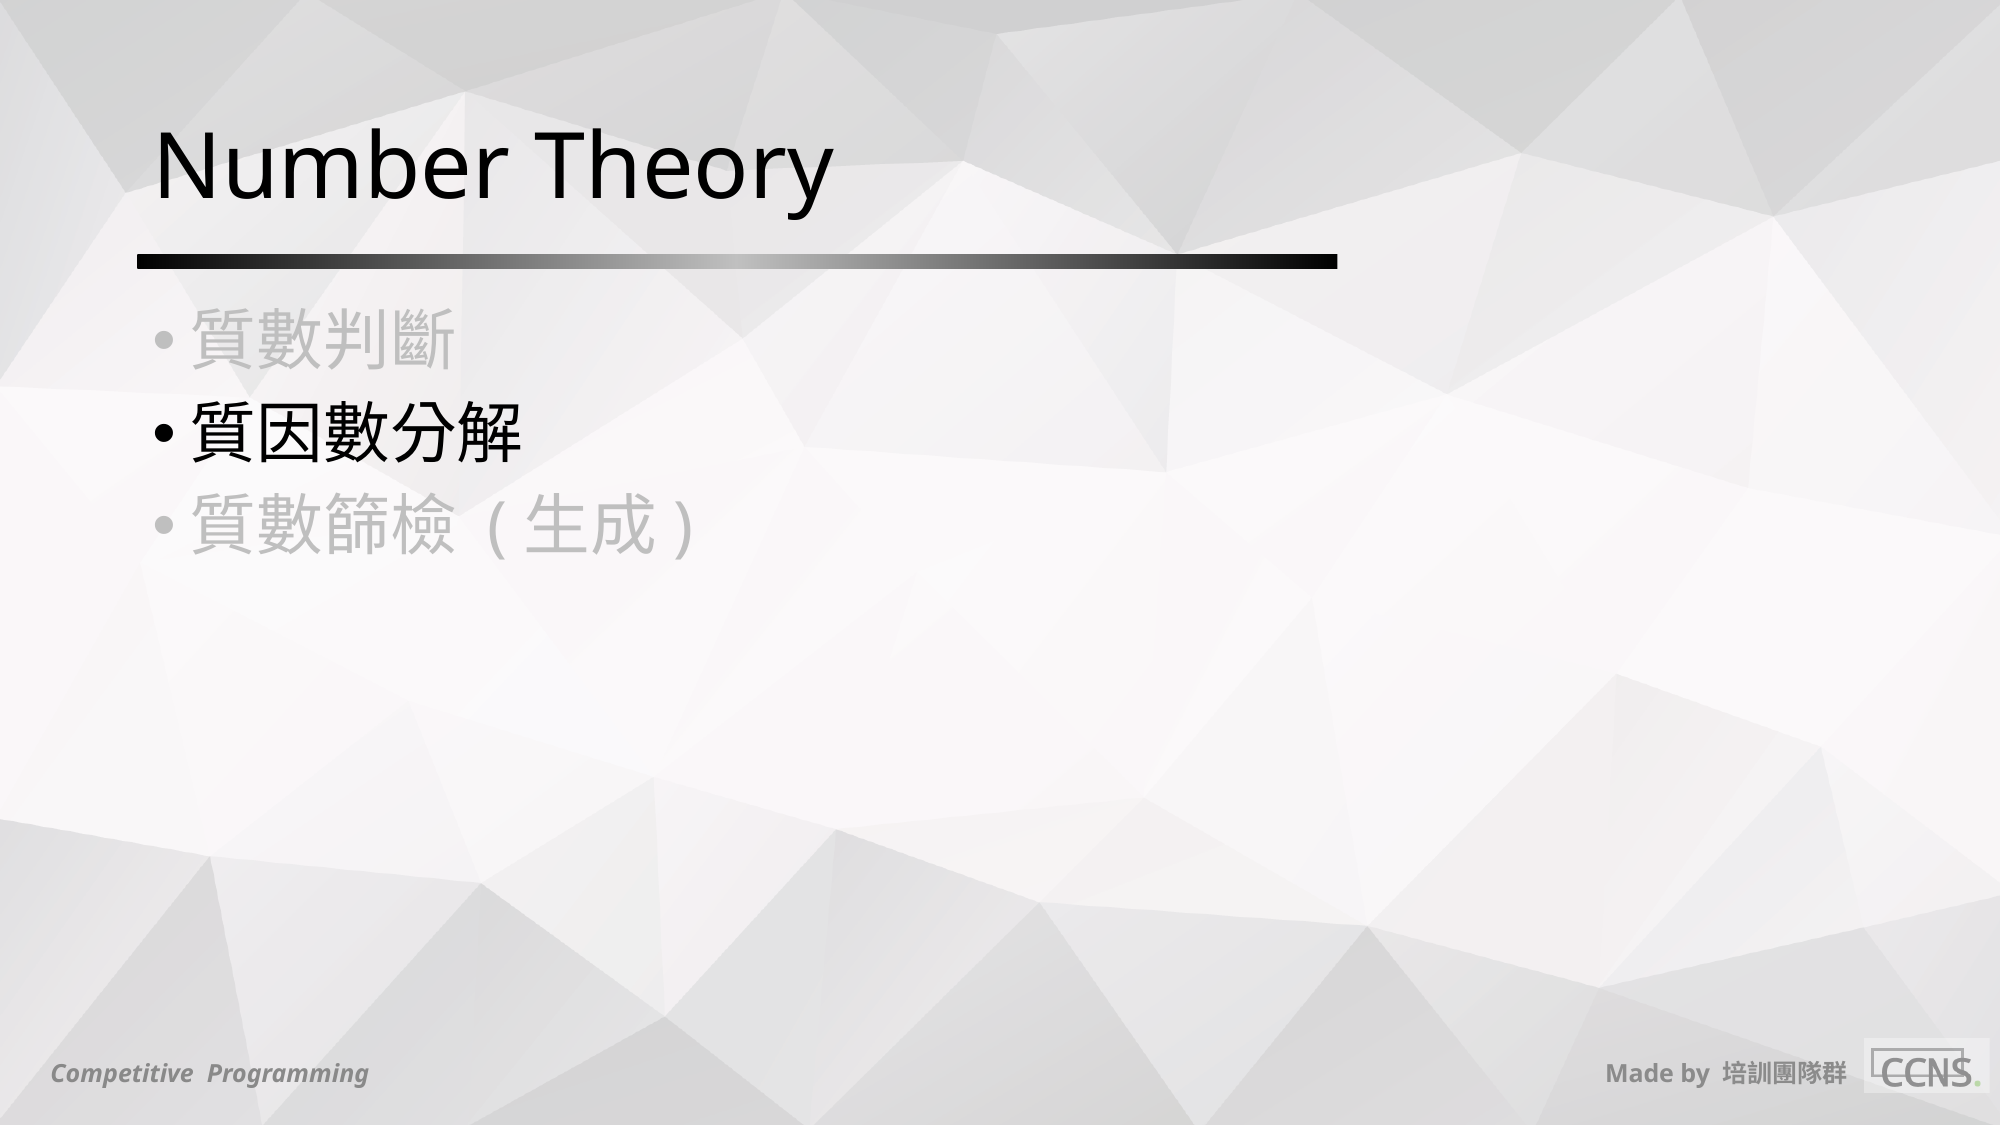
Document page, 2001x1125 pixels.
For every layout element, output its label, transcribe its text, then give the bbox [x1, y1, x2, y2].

title Number Theory [137, 59, 1863, 278]
list 質數判斷 質因數分解 質數篩檢 (生成) [137, 299, 1863, 1014]
picture [0, 0, 2000, 1125]
